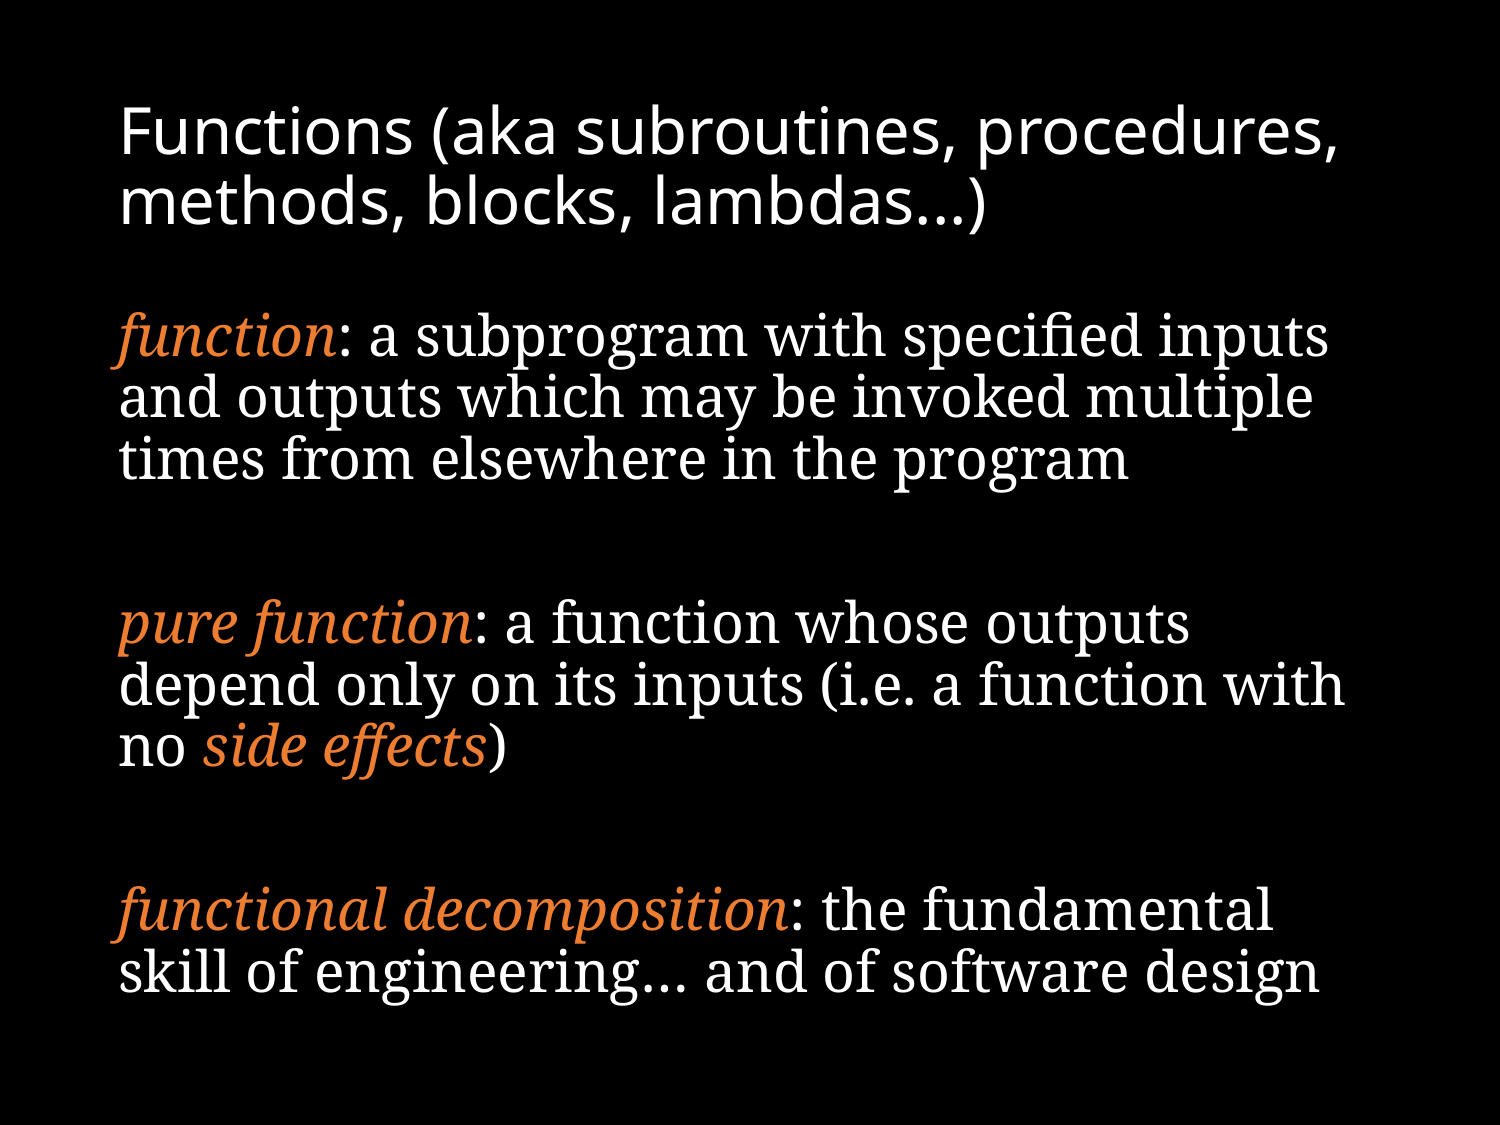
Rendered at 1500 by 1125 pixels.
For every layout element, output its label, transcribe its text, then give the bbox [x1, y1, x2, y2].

title Functions (aka subroutines, procedures, methods, blocks, lambdas...) [103, 59, 1397, 278]
list function: a subprogram with specified inputs and outputs which may be invoked multiple times from elsewhere in the program pure function: a function whose outputs depend only on its inputs (i.e. a function with no side effects) functional decomposition: the fundamental skill of engineering… and of software design [103, 299, 1397, 1014]
